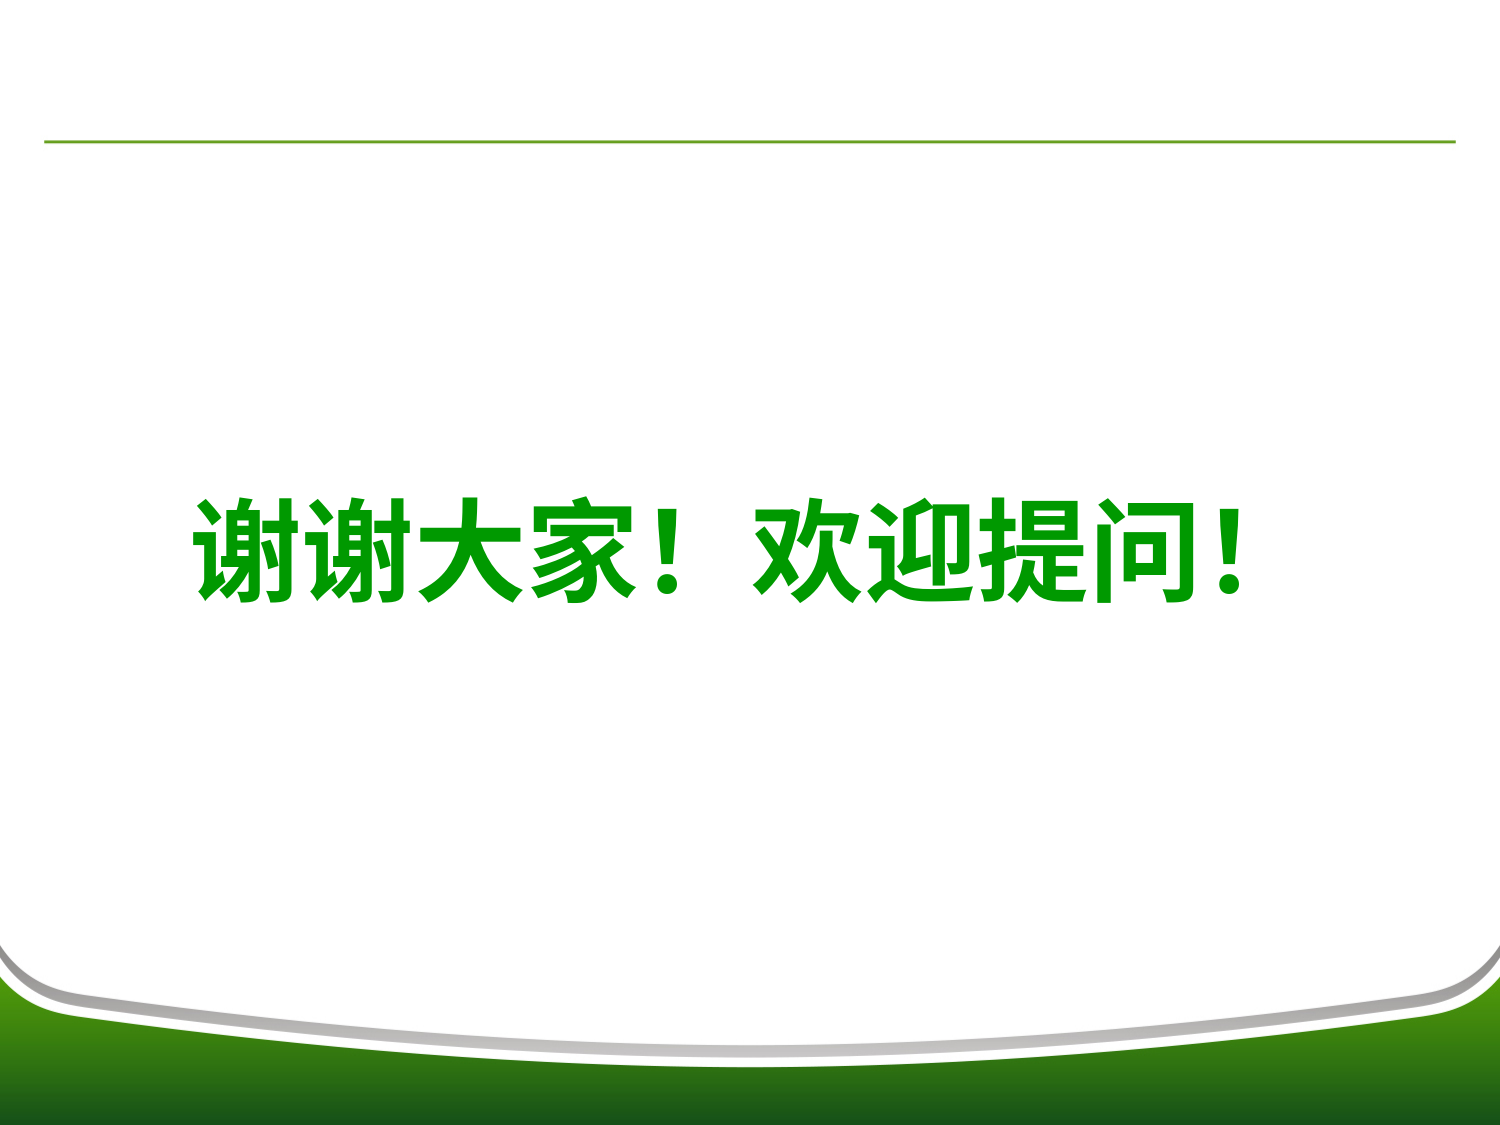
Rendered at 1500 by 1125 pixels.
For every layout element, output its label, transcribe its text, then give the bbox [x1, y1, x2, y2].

picture [0, 0, 1500, 1125]
list 谢谢大家！欢迎提问！ [76, 172, 1427, 988]
text_box [74, 2, 1425, 191]
